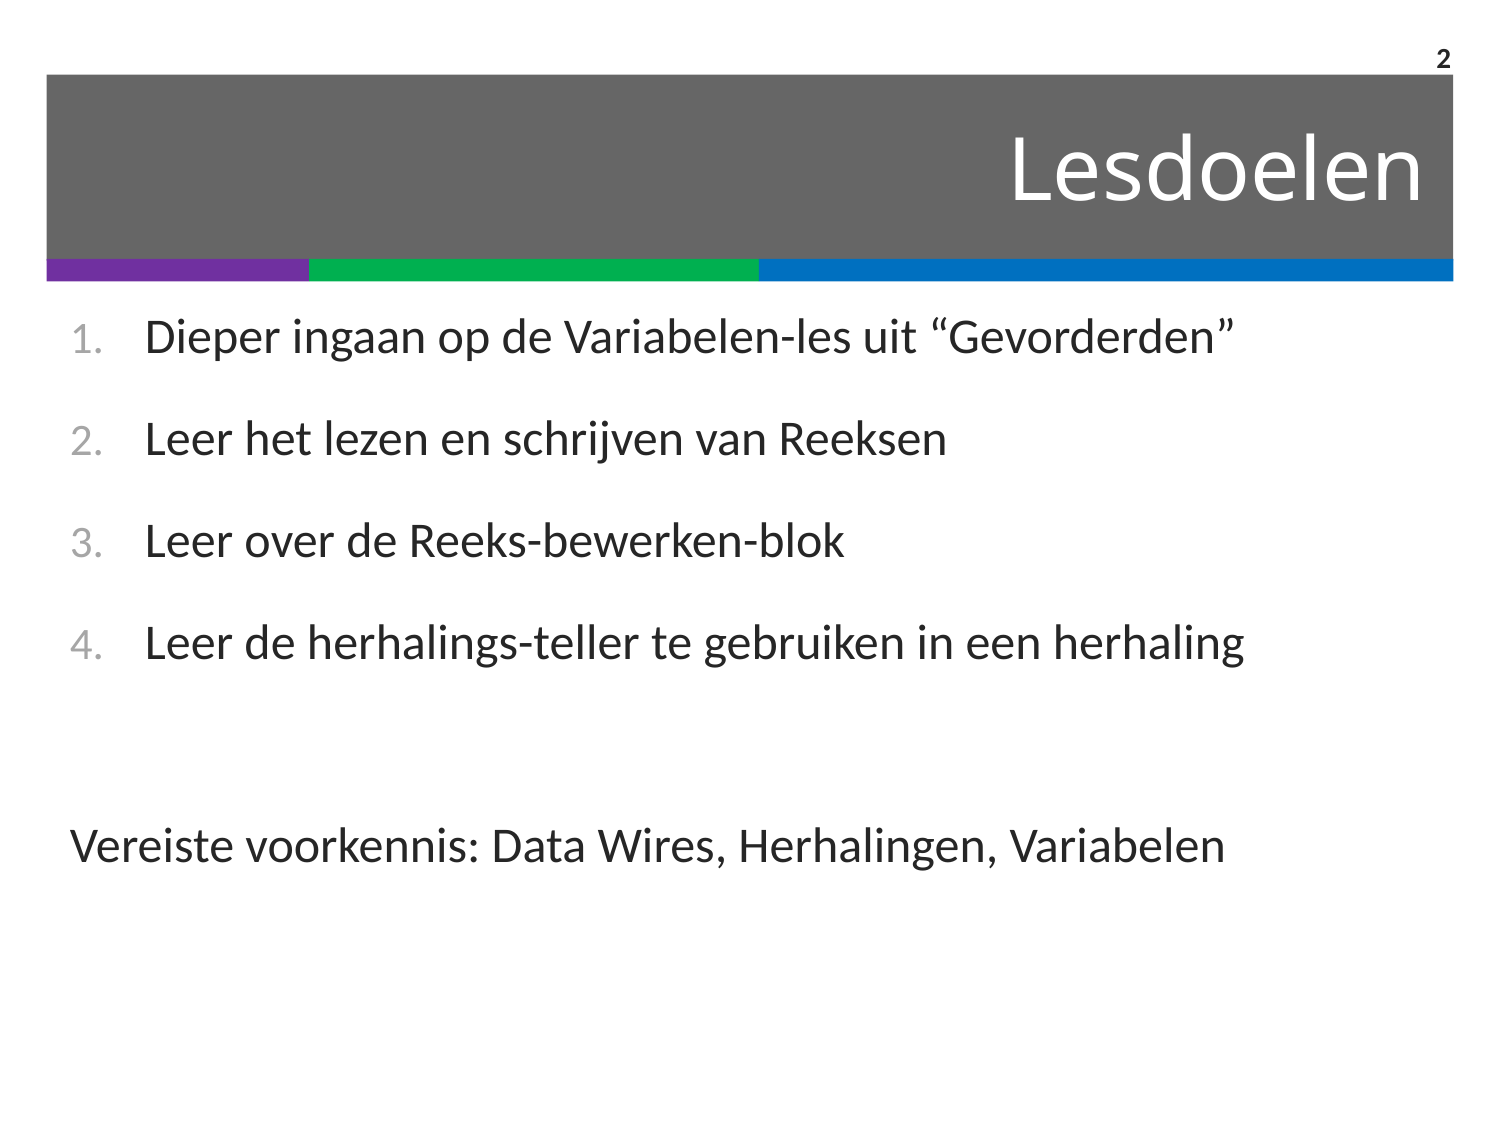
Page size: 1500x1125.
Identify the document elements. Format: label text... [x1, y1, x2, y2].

title Lesdoelen [88, 93, 1441, 239]
list Dieper ingaan op de Variabelen-les uit “Gevorderden” Leer het lezen en schrijven van Reeksen Leer over de Reeks-bewerken-blok Leer de herhalings-teller te gebruiken in een herhaling Vereiste voorkennis: Data Wires, Herhalingen, Variabelen [55, 296, 1441, 1050]
slide_number 2 [1362, 27, 1466, 87]
